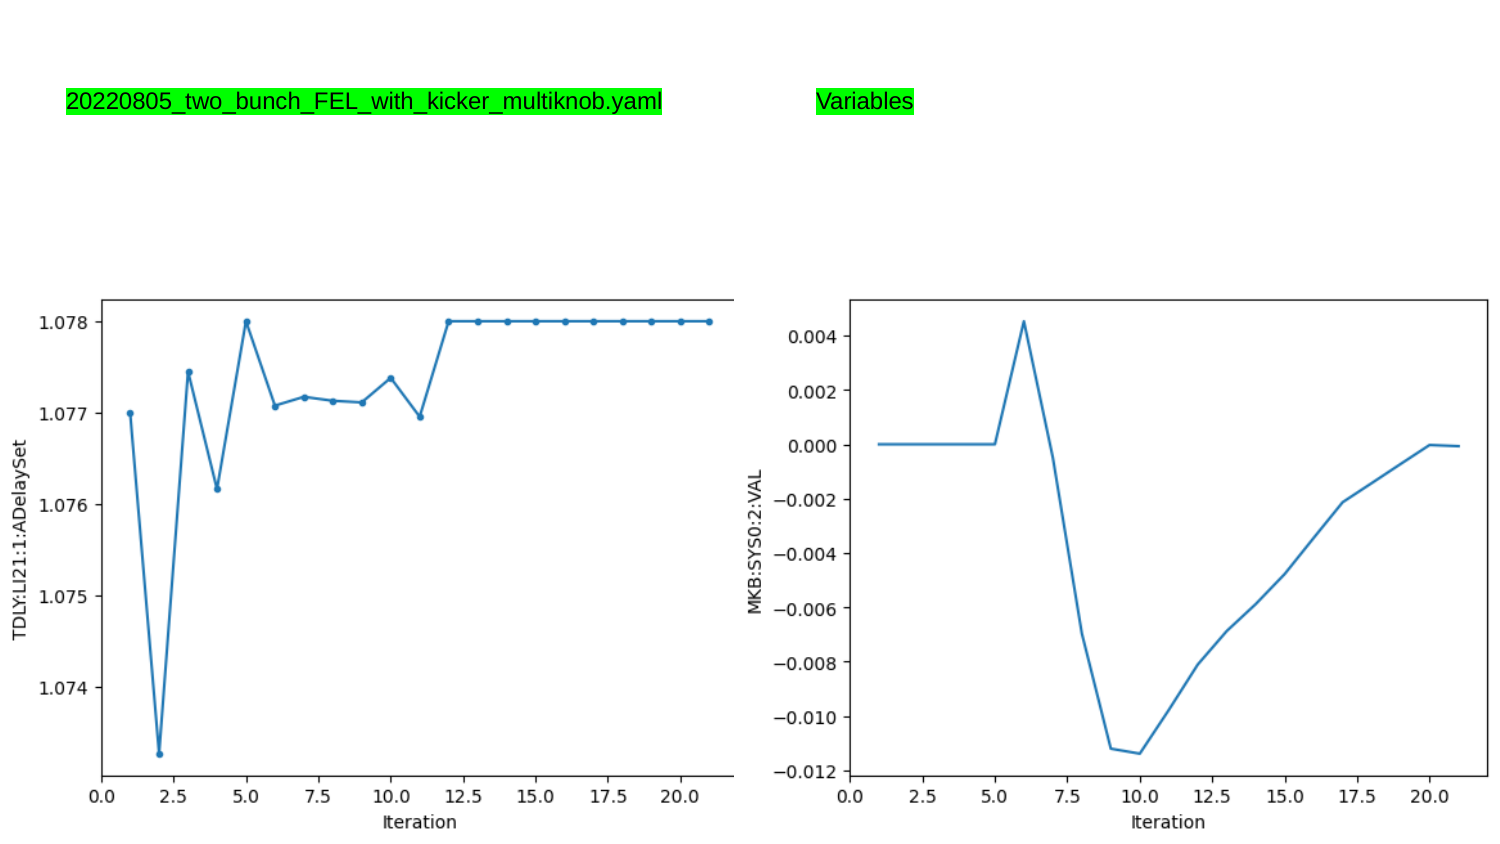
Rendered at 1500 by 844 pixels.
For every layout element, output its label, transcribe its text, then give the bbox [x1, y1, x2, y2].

title 20220805_two_bunch_FEL_with_kicker_multiknob.yaml Variables [51, 72, 1449, 167]
picture [0, 288, 1500, 844]
